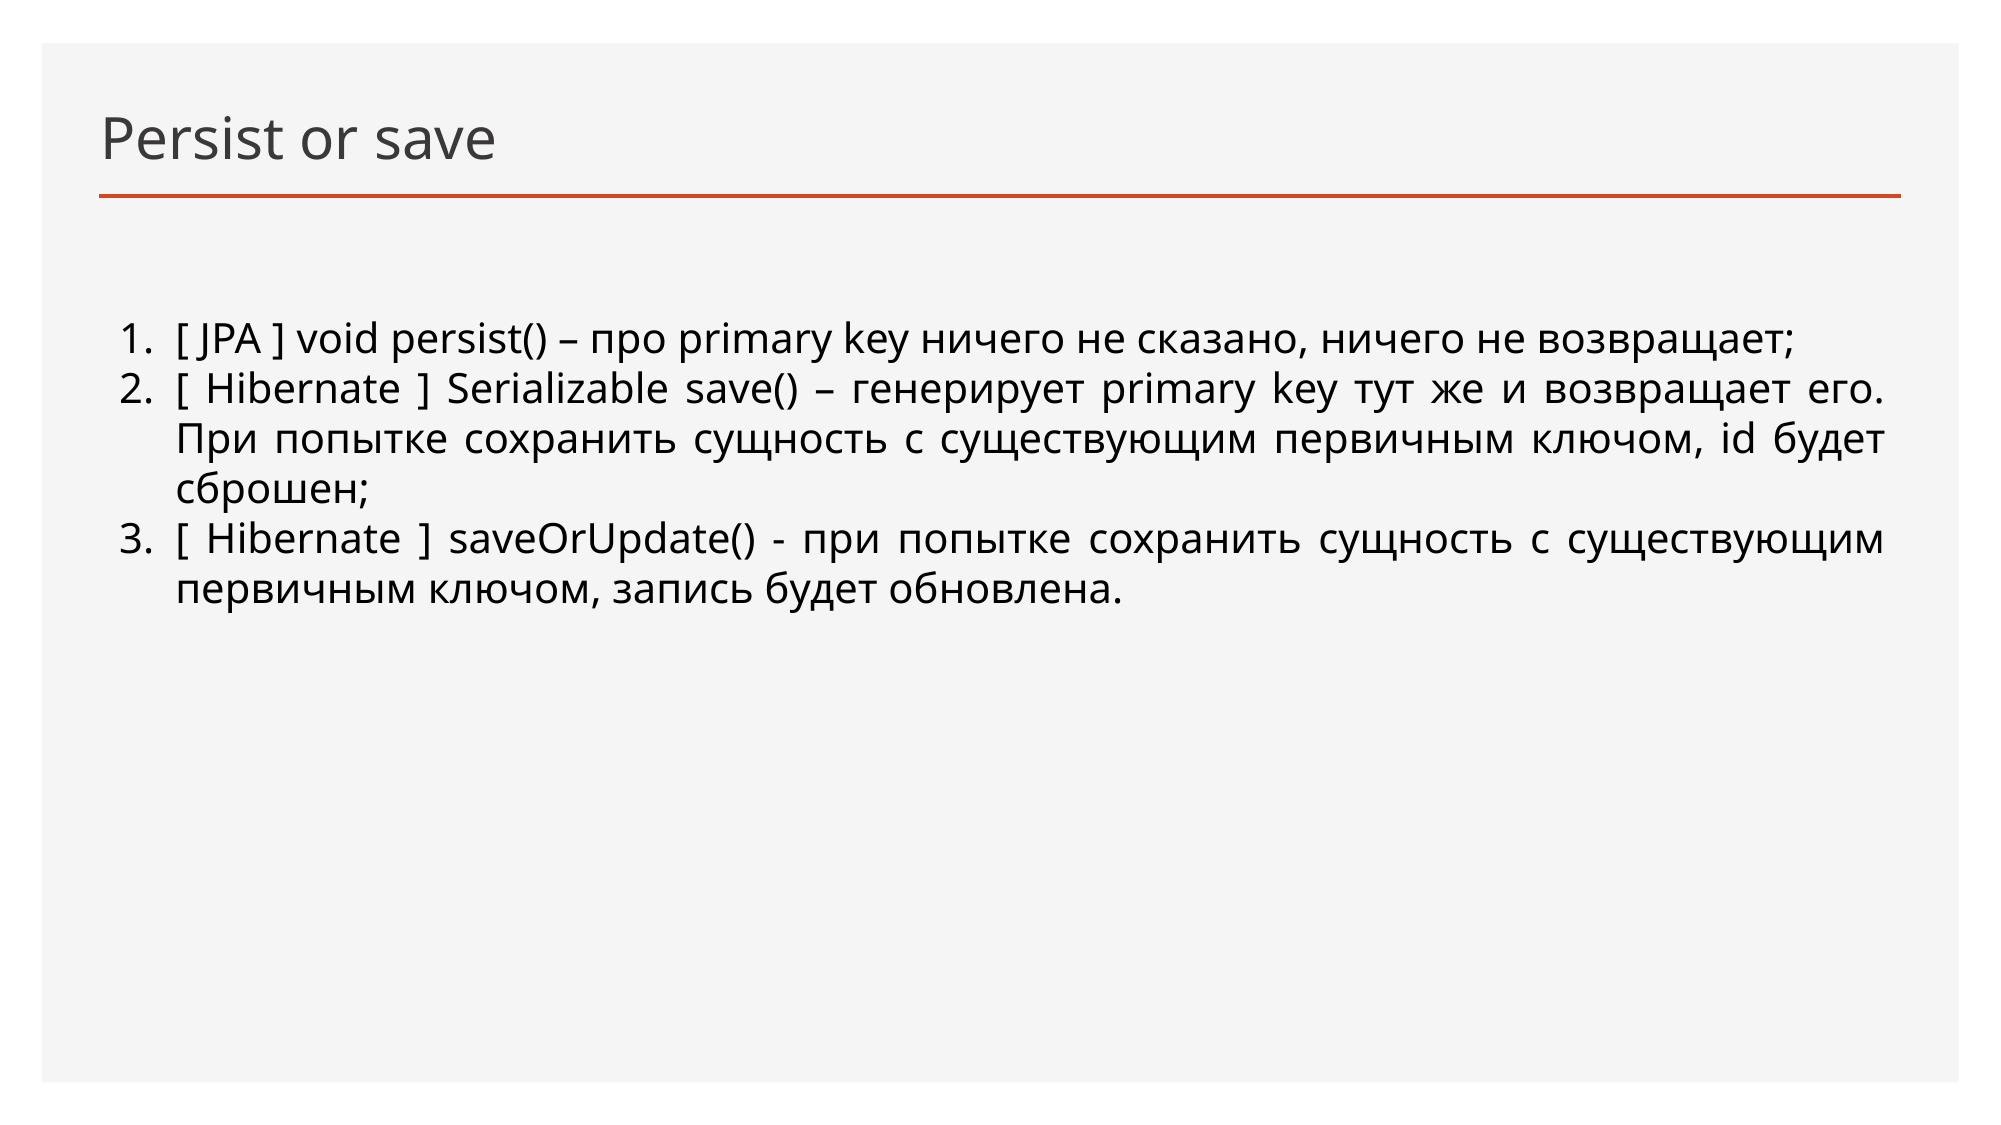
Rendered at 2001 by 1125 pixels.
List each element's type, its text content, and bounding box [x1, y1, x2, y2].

title Persist or save [85, 73, 1901, 179]
text_box [ JPA ] void persist() – про primary key ничего не сказано, ничего не возвращает; [ Hibernate ] Serializable save() – генерирует primary key тут же и возвращает его. При попытке сохранить сущность с существующим первичным ключом, id будет сброшен; [ Hibernate ] saveOrUpdate() - при попытке сохранить сущность с существующим первичным ключом, запись будет обновлена. [104, 304, 1901, 770]
